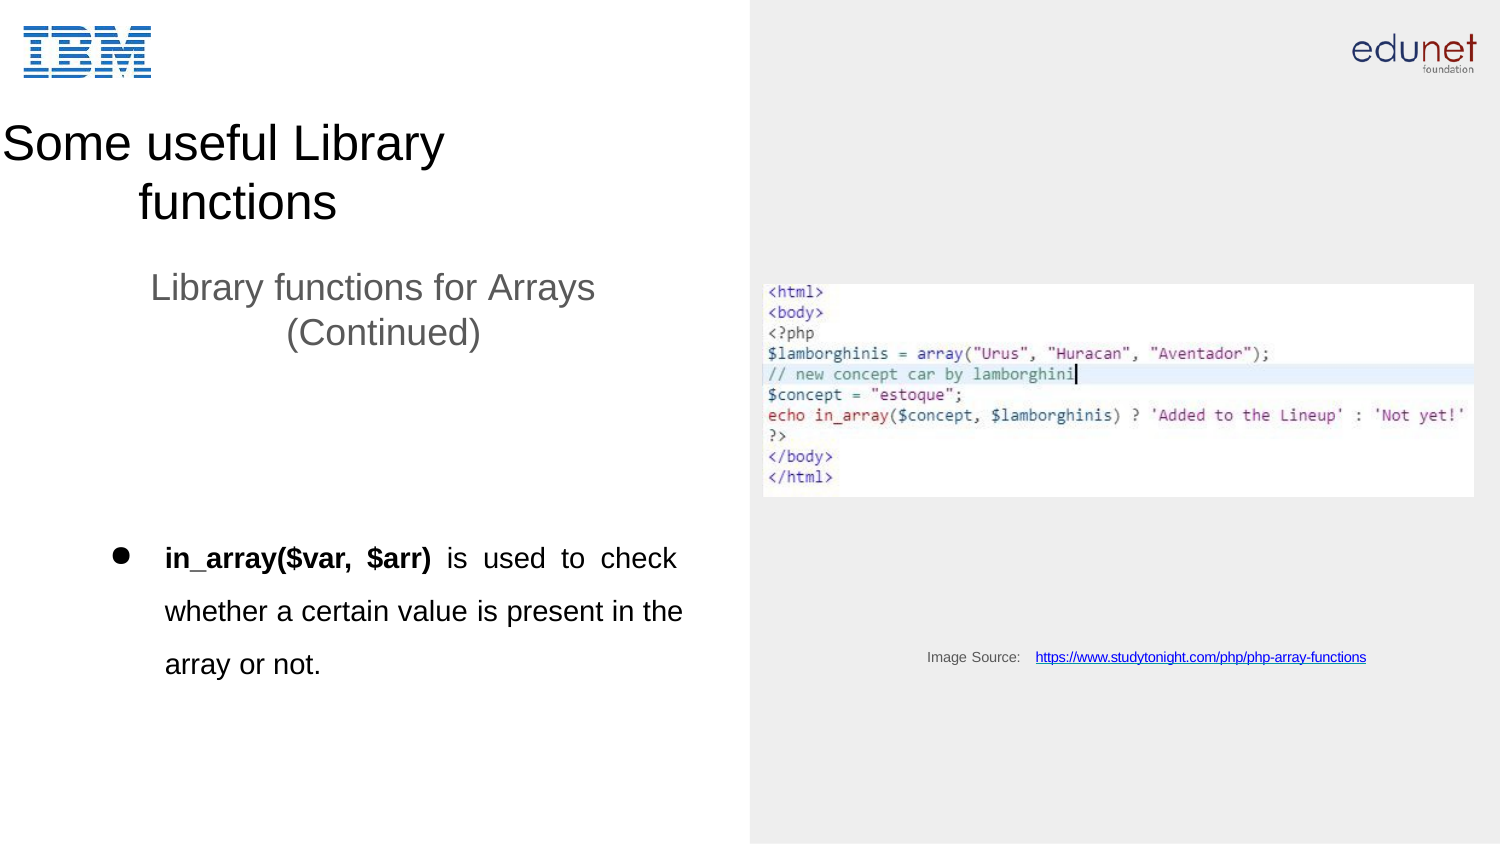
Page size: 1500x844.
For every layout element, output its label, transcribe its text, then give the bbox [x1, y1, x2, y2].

picture [1350, 26, 1480, 78]
title Some useful Library functions [0, 106, 449, 252]
text_box Library functions for Arrays (Continued) [148, 260, 598, 353]
picture [23, 26, 151, 78]
text_box Image Source: https://www.studytonight.com/php/php-array-functions [924, 646, 1378, 665]
picture [762, 284, 1474, 498]
text_box in_array($var, $arr) is used to check whether a certain value is present in the array or not. [107, 519, 693, 681]
